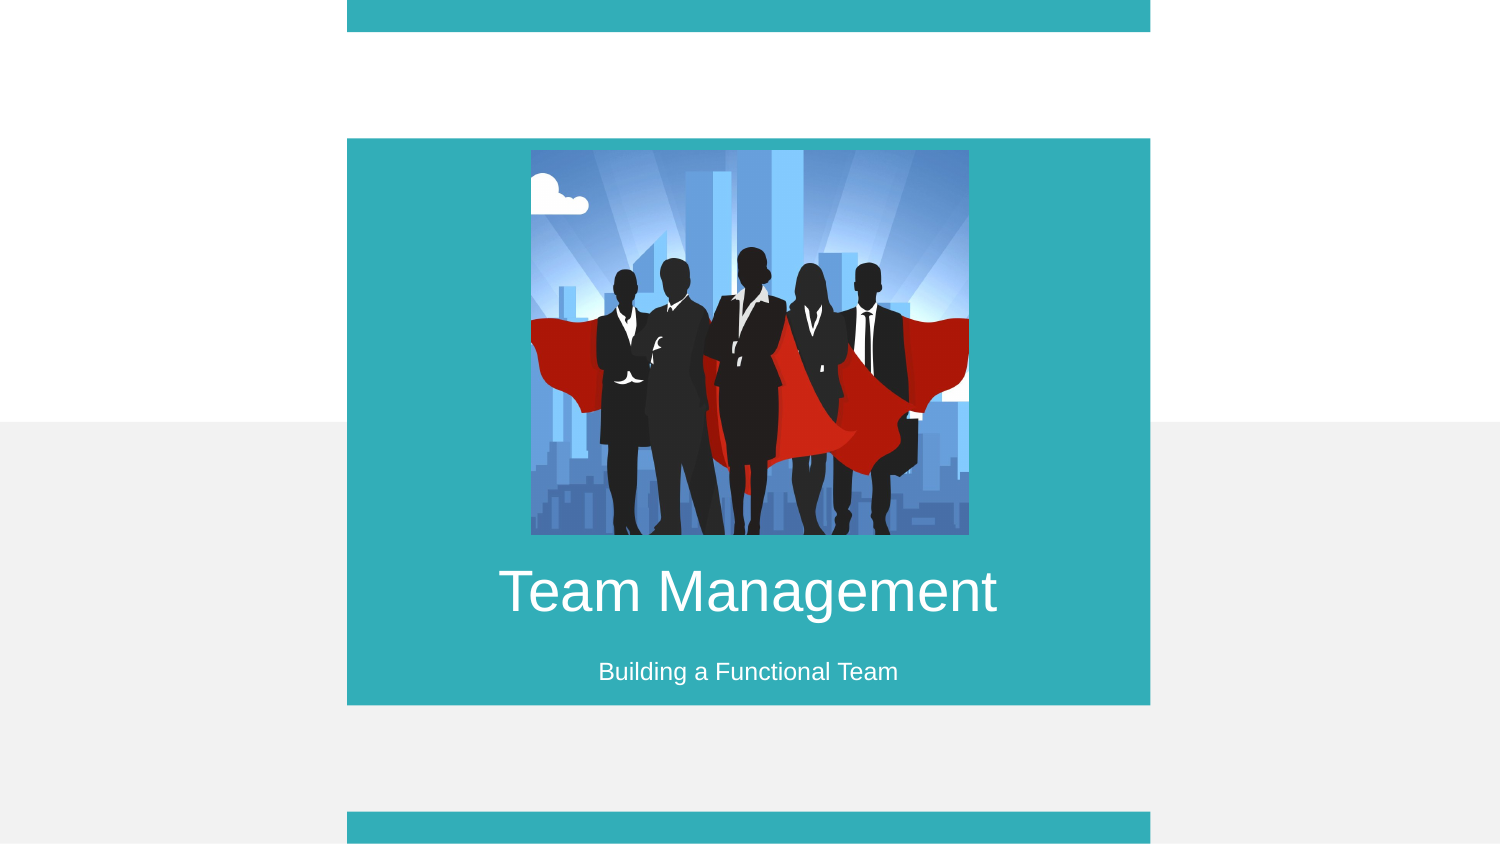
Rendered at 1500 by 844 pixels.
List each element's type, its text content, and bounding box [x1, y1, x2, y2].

list Team Management [347, 506, 1151, 646]
picture [531, 149, 969, 535]
text_box Building a Functional Team [347, 646, 1151, 694]
